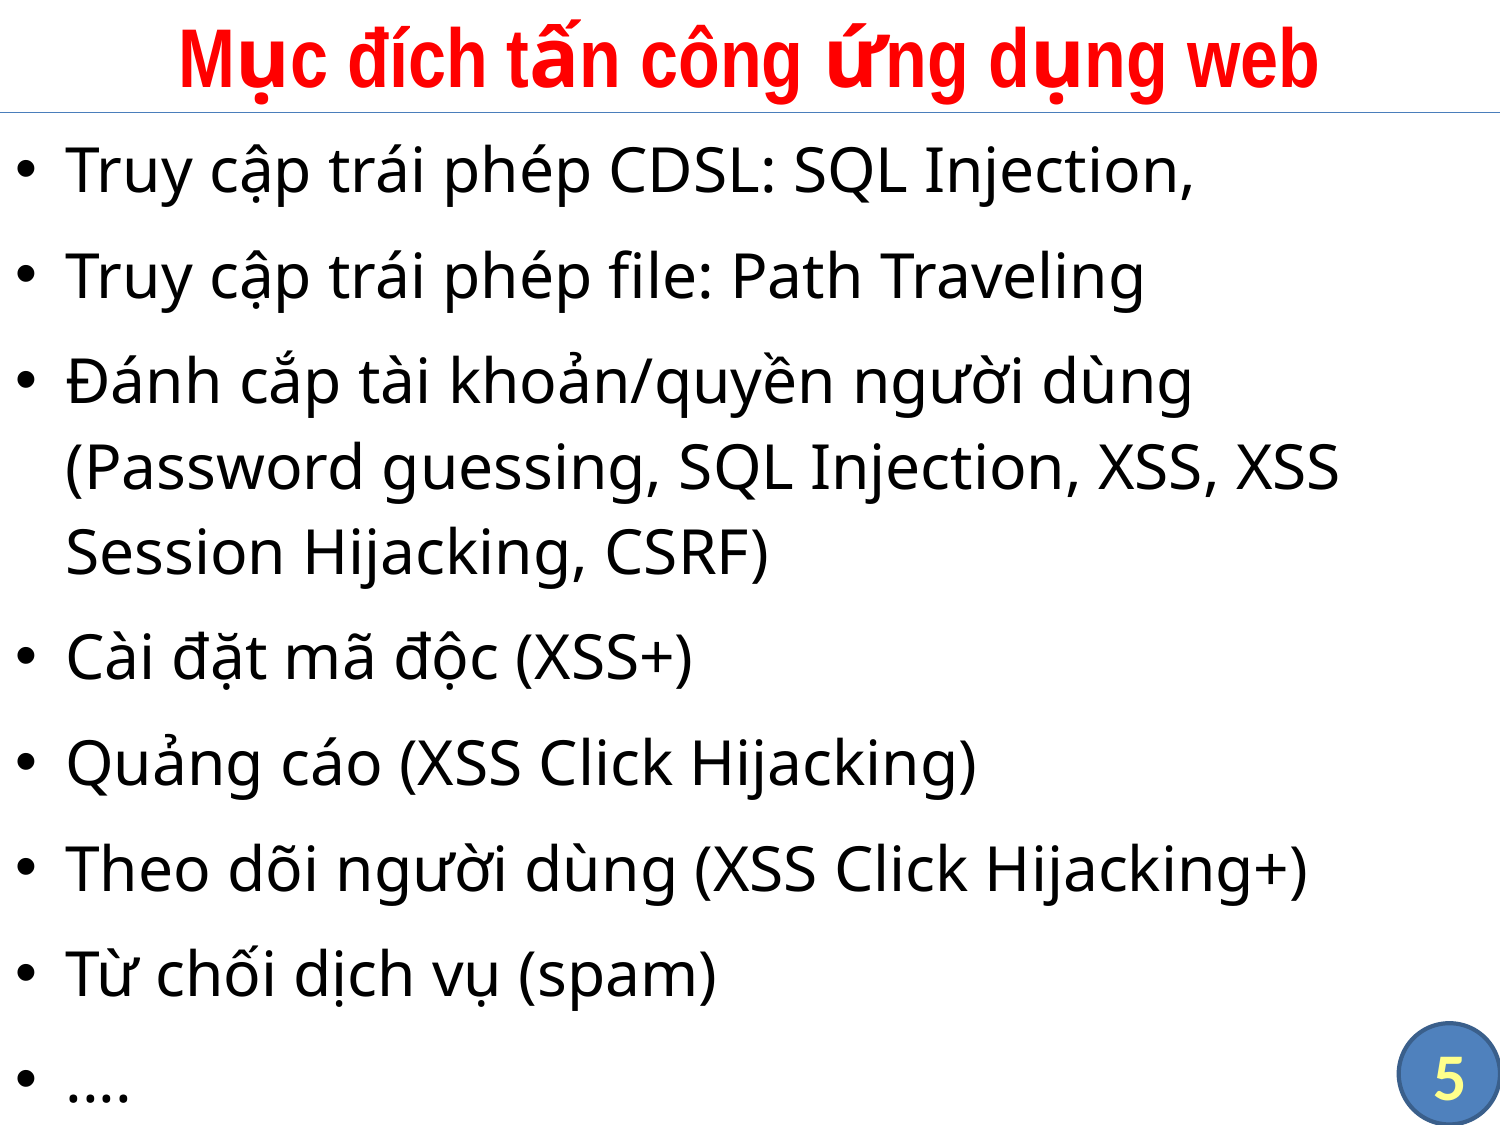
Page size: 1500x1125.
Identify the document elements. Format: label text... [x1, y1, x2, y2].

slide_number 5 [1399, 1023, 1500, 1125]
title Mục đích tấn công ứng dụng web [0, 0, 1500, 113]
list Truy cập trái phép CDSL: SQL Injection, Truy cập trái phép file: Path Traveling Đánh cắp tài khoản/quyền người dùng (Password guessing, SQL Injection, XSS, XSS Session Hijacking, CSRF) Cài đặt mã độc (XSS+) Quảng cáo (XSS Click Hijacking) Theo dõi người dùng (XSS Click Hijacking+) Từ chối dịch vụ (spam) .... [0, 113, 1500, 1125]
